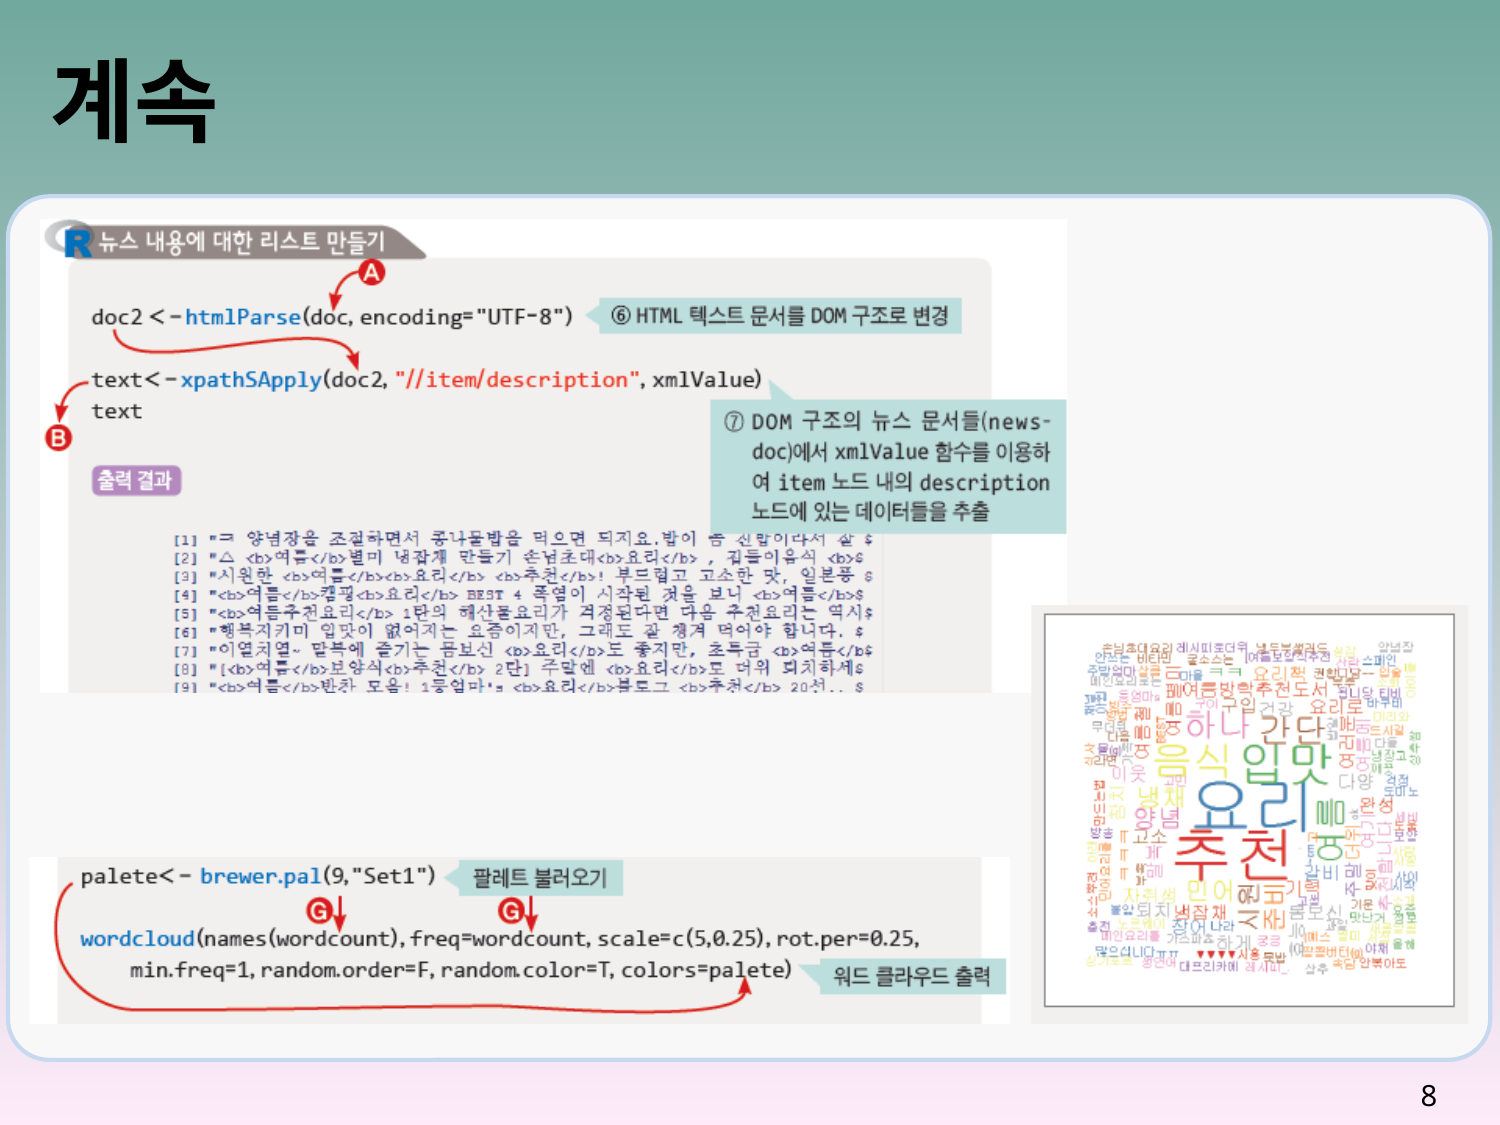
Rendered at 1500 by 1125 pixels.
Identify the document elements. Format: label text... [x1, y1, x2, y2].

picture [39, 219, 1469, 1024]
picture [29, 857, 1011, 1024]
title 계속 [34, 2, 1471, 195]
slide_number 8 [1102, 1067, 1453, 1125]
